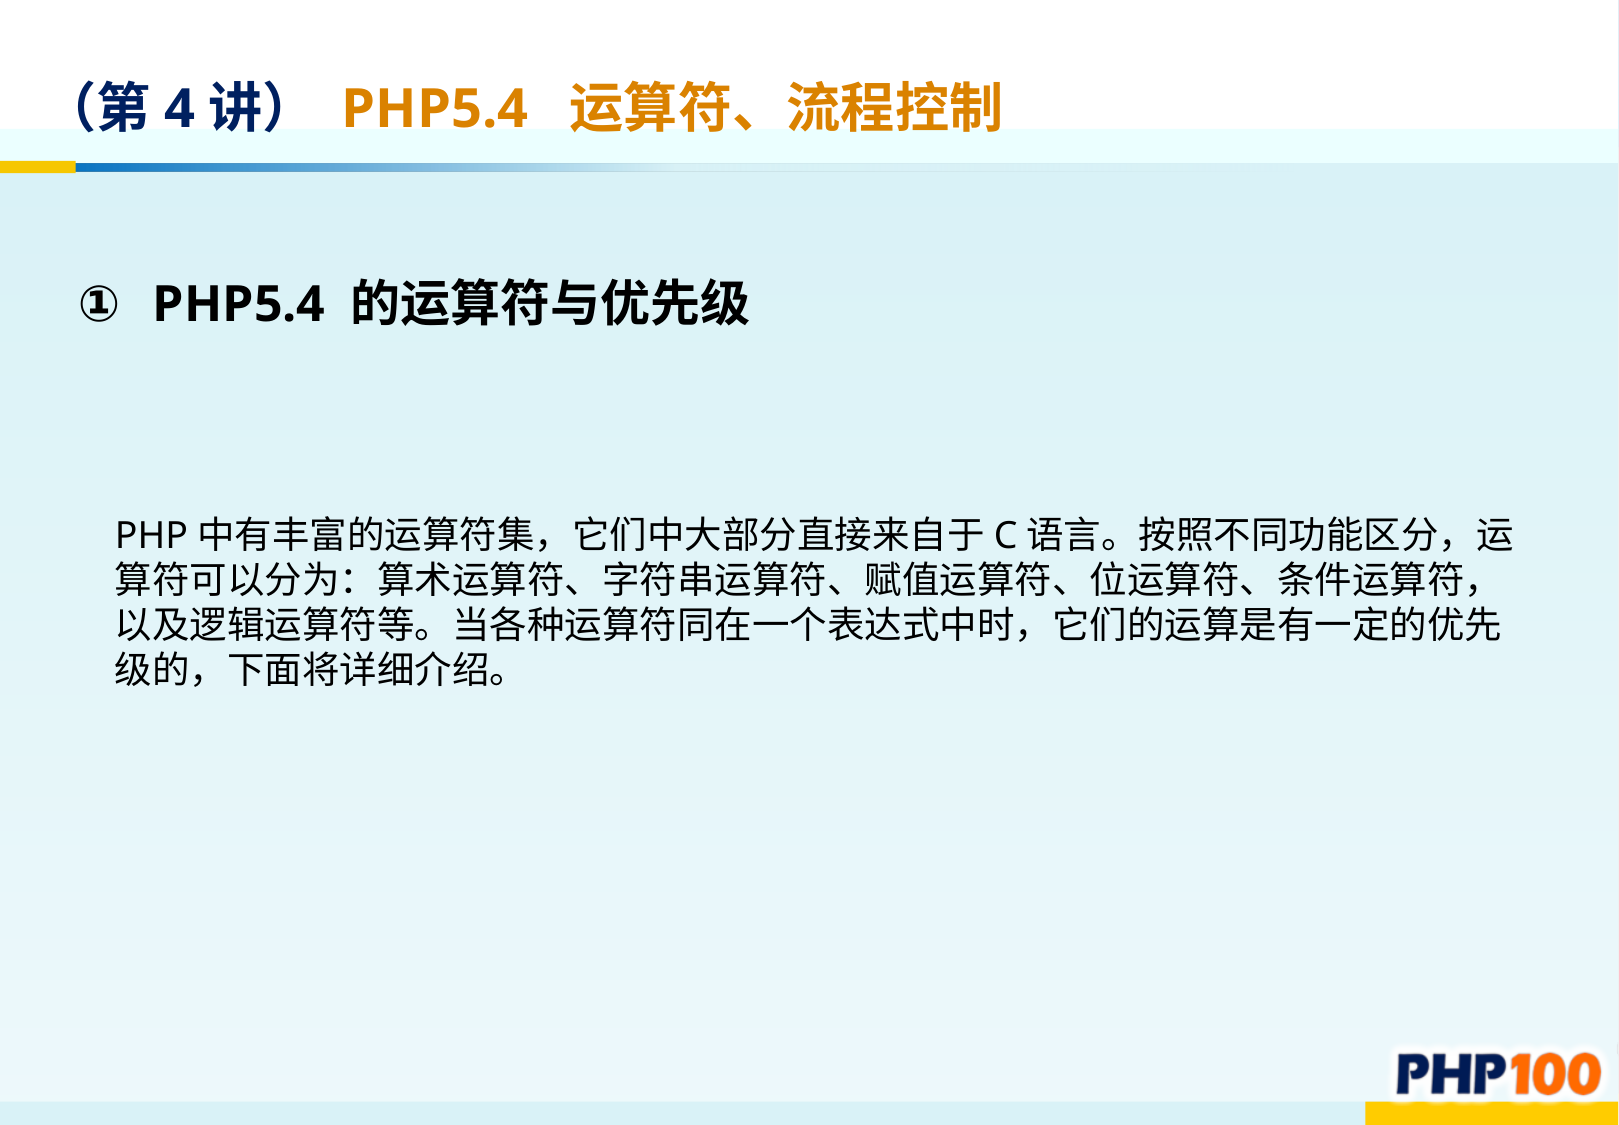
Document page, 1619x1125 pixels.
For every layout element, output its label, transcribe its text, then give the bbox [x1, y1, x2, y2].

picture [1385, 1042, 1619, 1107]
text_box （第4讲） PHP5.4 运算符、流程控制 [27, 66, 1031, 146]
text_box PHP中有丰富的运算符集，它们中大部分直接来自于C语言。按照不同功能区分，运算符可以分为：算术运算符、字符串运算符、赋值运算符、位运算符、条件运算符，以及逻辑运算符等。当各种运算符同在一个表达式中时，它们的运算是有一定的优先级的，下面将详细介绍。 [100, 503, 1551, 699]
picture [76, 162, 1304, 173]
text_box PHP5.4 的运算符与优先级 [63, 234, 766, 340]
